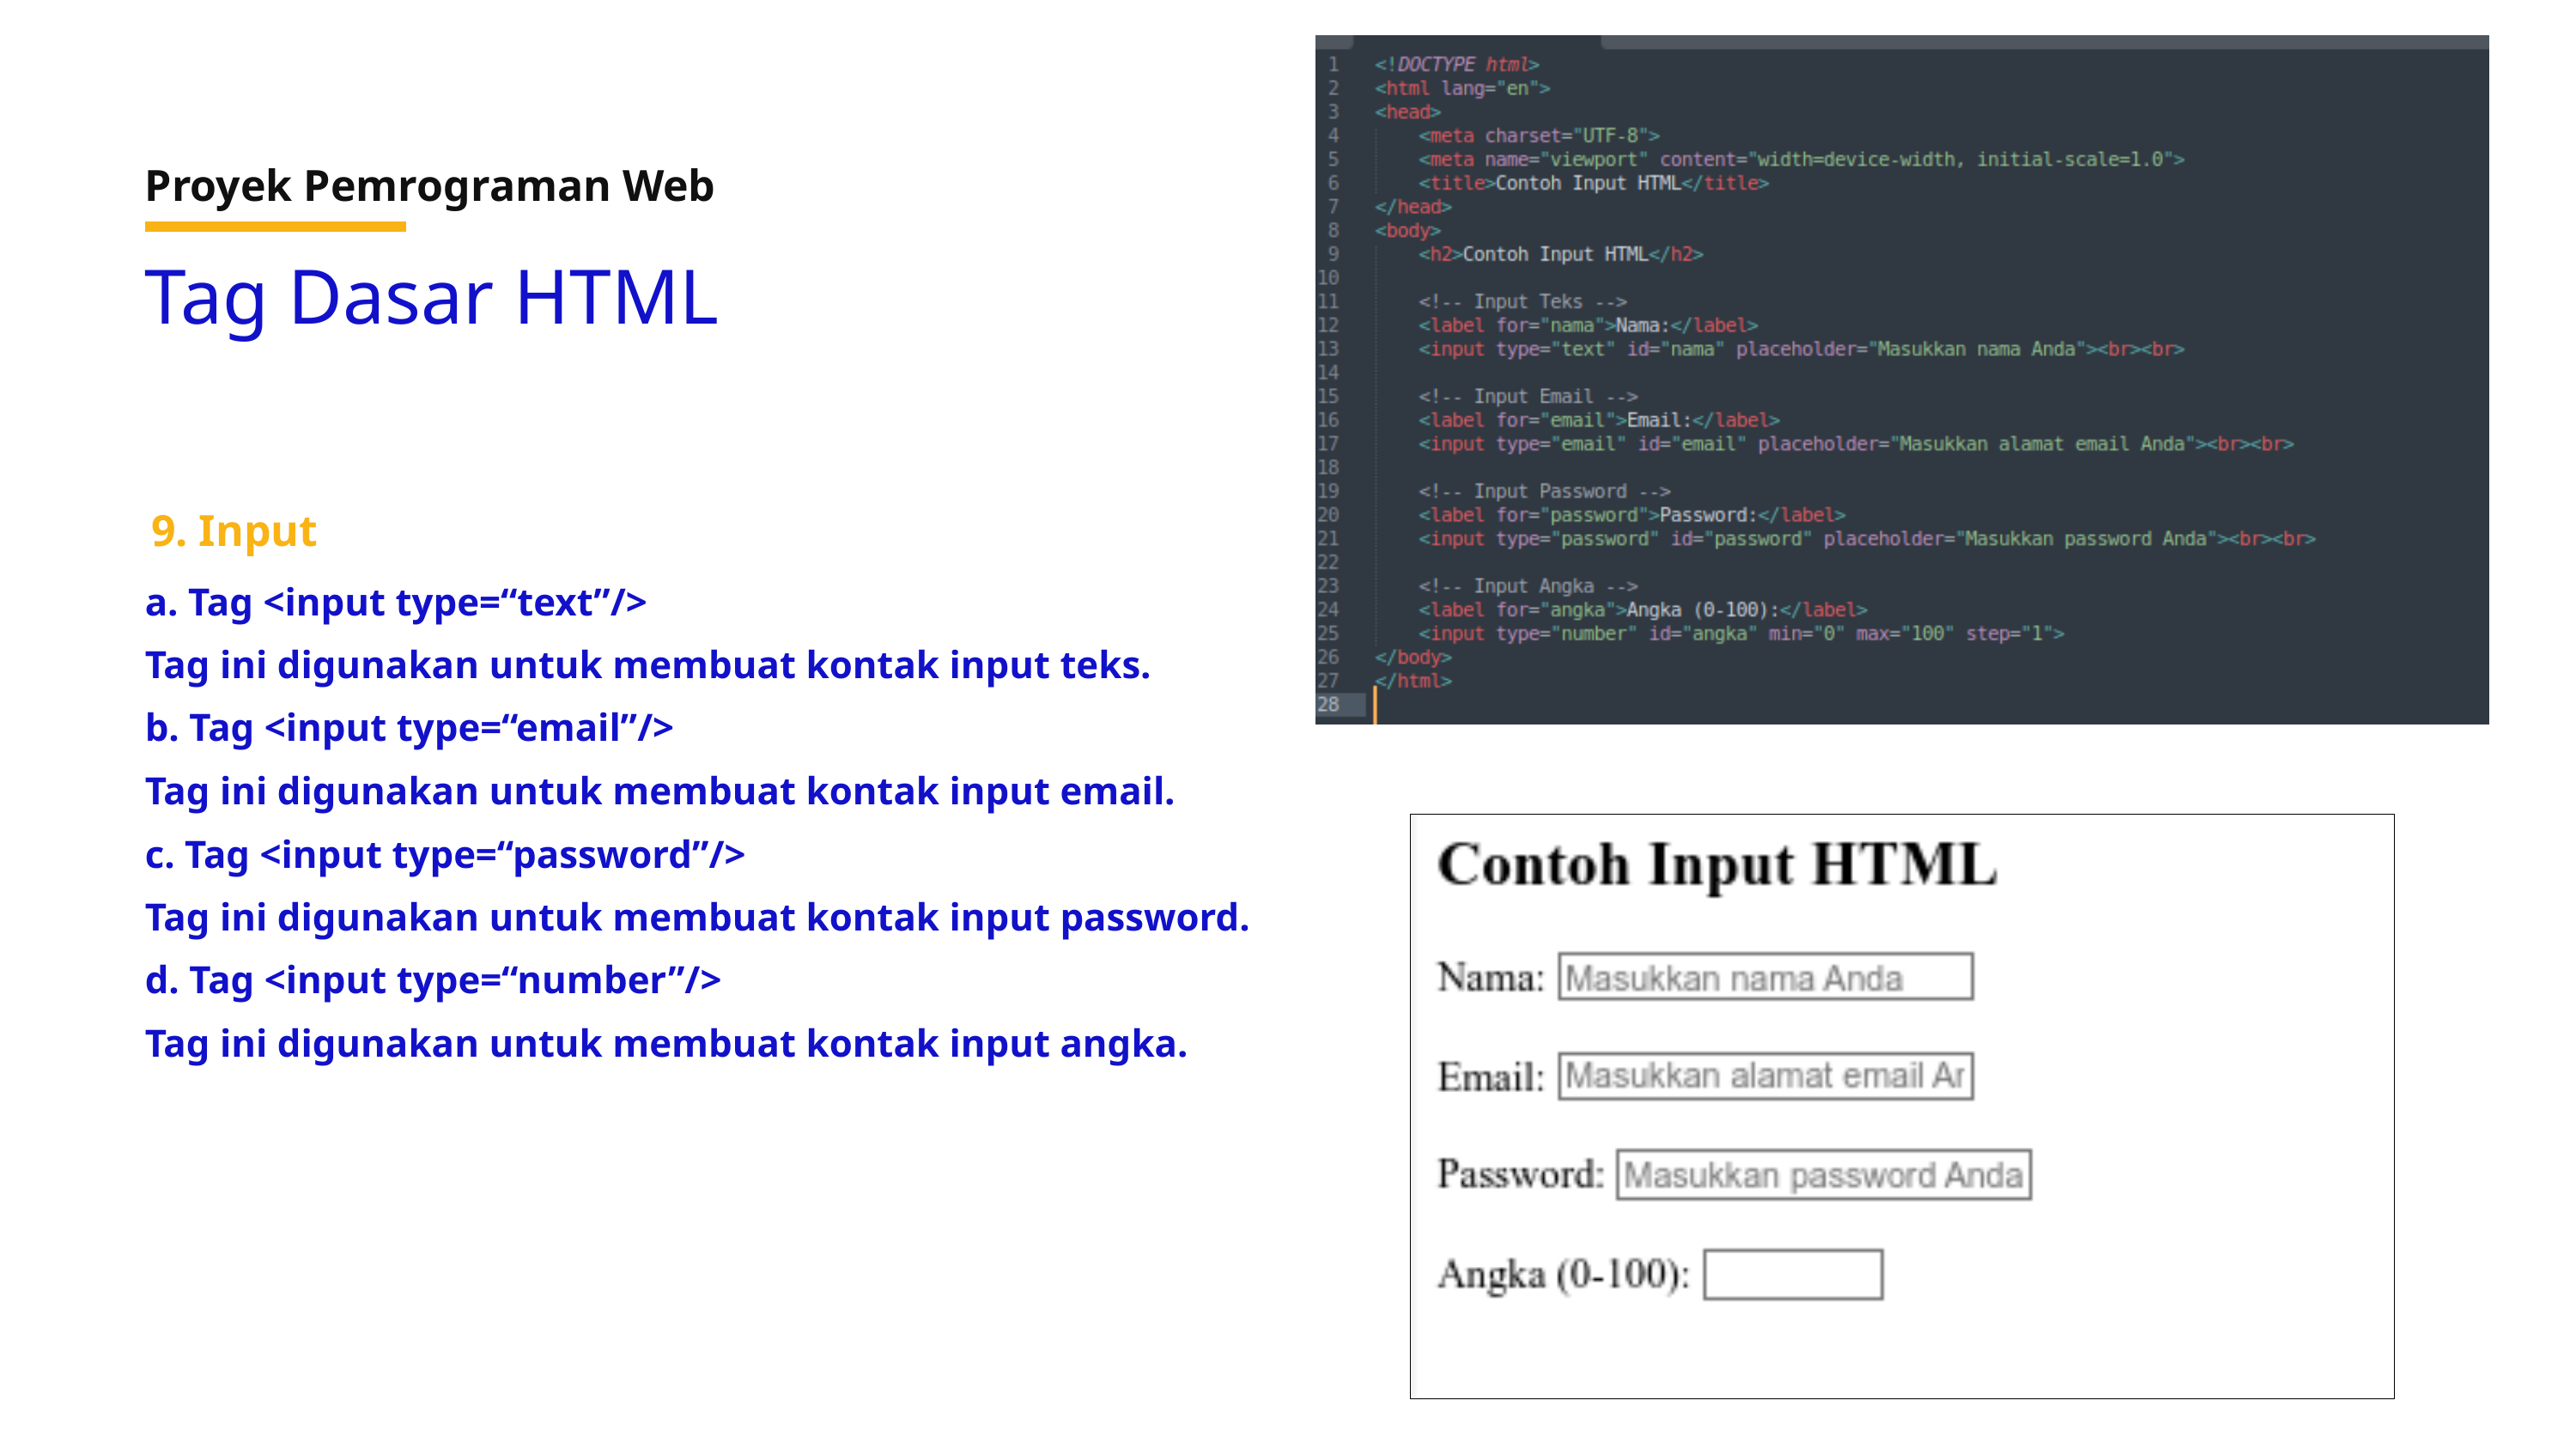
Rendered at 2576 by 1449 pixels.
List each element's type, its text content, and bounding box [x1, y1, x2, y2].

text_box Proyek Pemrograman Web [144, 137, 799, 210]
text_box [144, 498, 1408, 1070]
picture [1411, 814, 2395, 1398]
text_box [144, 201, 407, 232]
picture [1315, 35, 2489, 724]
text_box Tag Dasar HTML [144, 257, 1054, 342]
